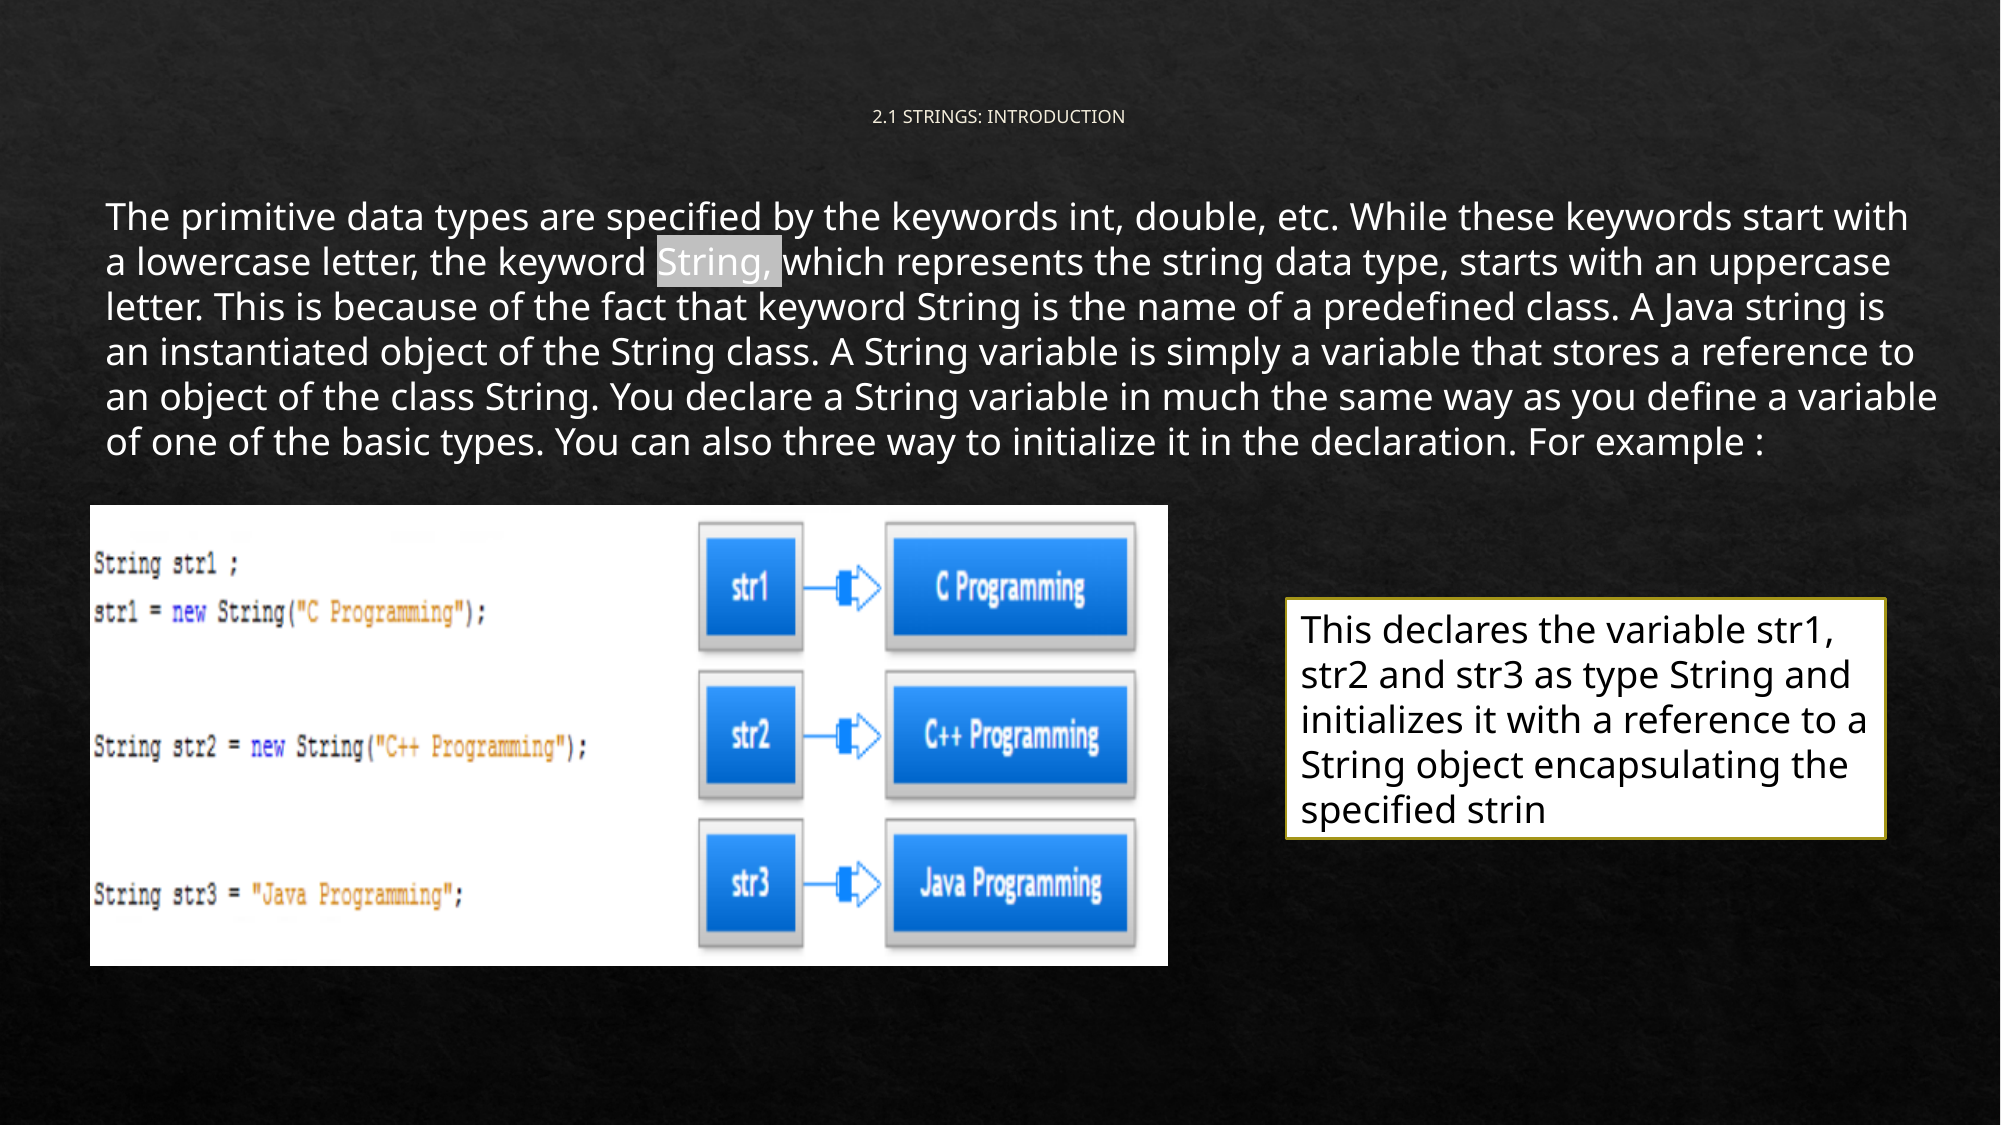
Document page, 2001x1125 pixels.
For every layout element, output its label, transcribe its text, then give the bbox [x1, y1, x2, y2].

picture [90, 504, 1168, 967]
text_box The primitive data types are specified by the keywords int, double, etc. While these keywords start with a lowercase letter, the keyword String, which represents the string data type, starts with an uppercase letter. This is because of the fact that keyword String is the name of a predefined class. A Java string is an instantiated object of the String class. A String variable is simply a variable that stores a reference to an object of the class String. You declare a String variable in much the same way as you define a variable of one of the basic types. You can also three way to initialize it in the declaration. For example : [90, 185, 1956, 471]
title 2.1 STRINGS: INTRODUCTION [149, 99, 1849, 136]
text_box This declares the variable str1, str2 and str3 as type String and initializes it with a reference to a String object encapsulating the specified strin [1285, 597, 1887, 840]
